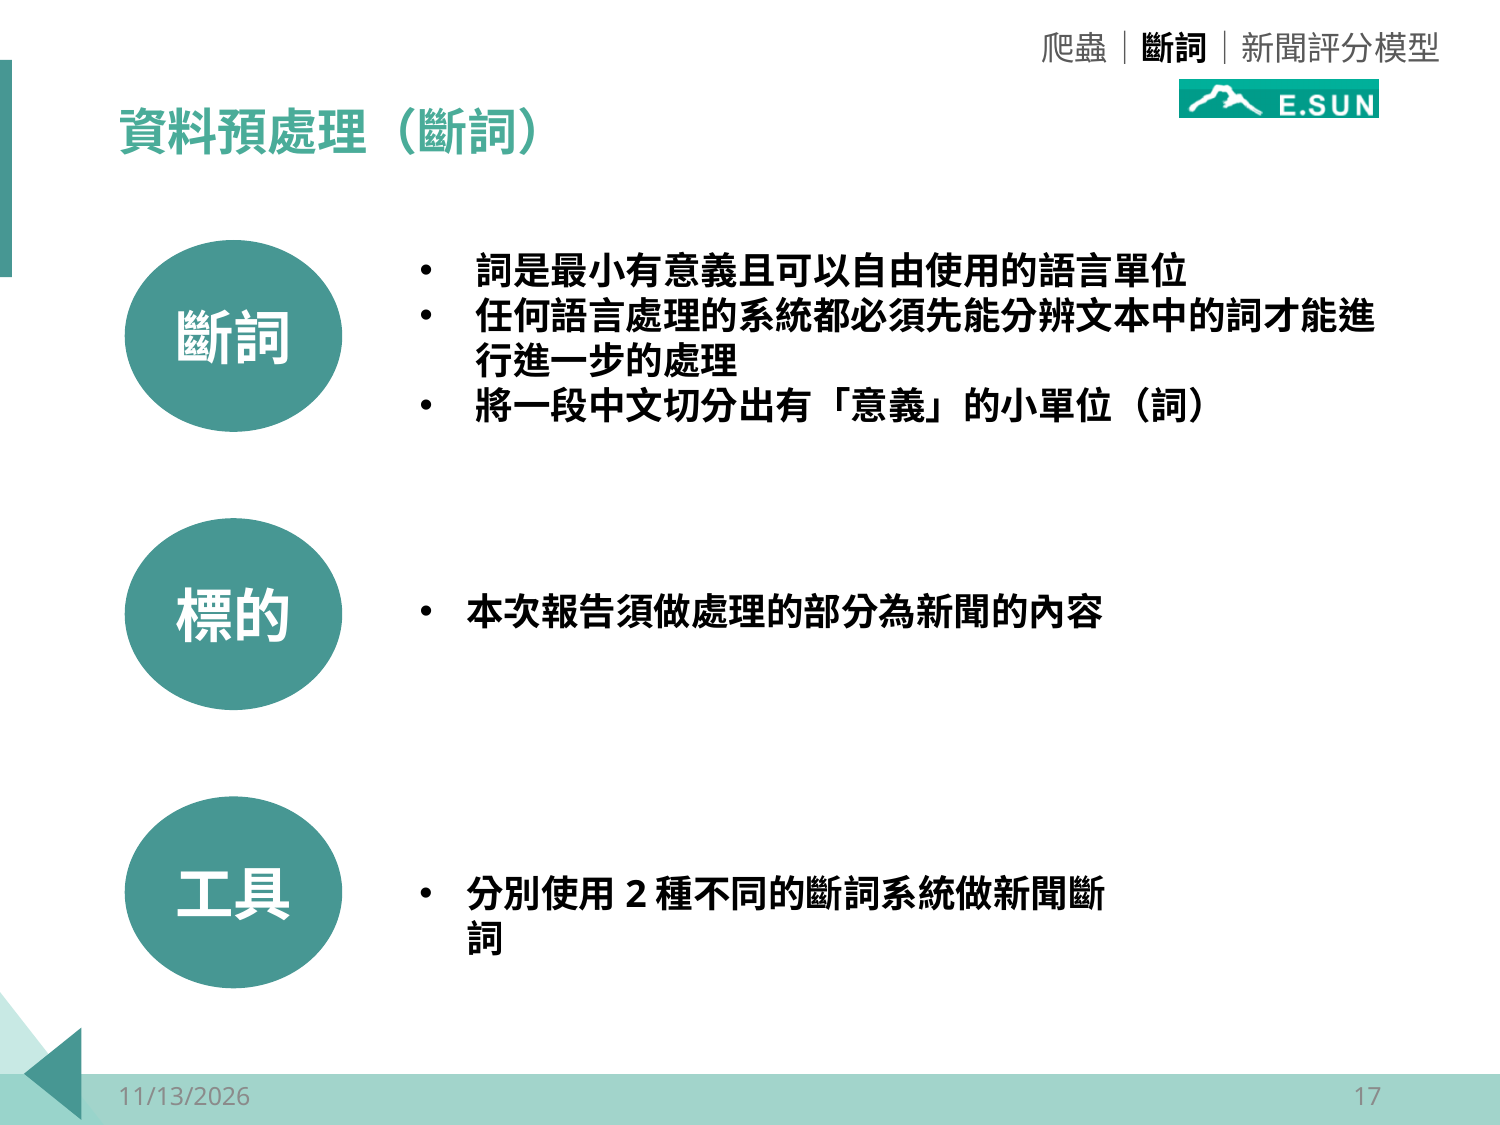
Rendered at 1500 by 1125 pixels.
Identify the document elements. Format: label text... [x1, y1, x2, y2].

text_box 本次報告須做處理的部分為新聞的內容 [404, 580, 1366, 686]
slide_number 17 [1059, 1067, 1397, 1125]
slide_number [103, 1067, 441, 1125]
text_box 爬蟲｜斷詞｜新聞評分模型 [1026, 19, 1456, 75]
title 資料預處理（斷詞） [103, 85, 1397, 184]
text_box 斷詞 [123, 238, 344, 433]
text_box 詞是最小有意義且可以自由使用的語言單位 任何語言處理的系統都必須先能分辨文本中的詞才能進行進一步的處理 將一段中文切分出有「意義」的小單位（詞） [404, 239, 1393, 435]
picture [1179, 79, 1379, 85]
text_box 分別使用2種不同的斷詞系統做新聞斷詞 [404, 862, 1147, 1013]
text_box 工具 [123, 795, 344, 990]
text_box 標的 [123, 517, 344, 712]
